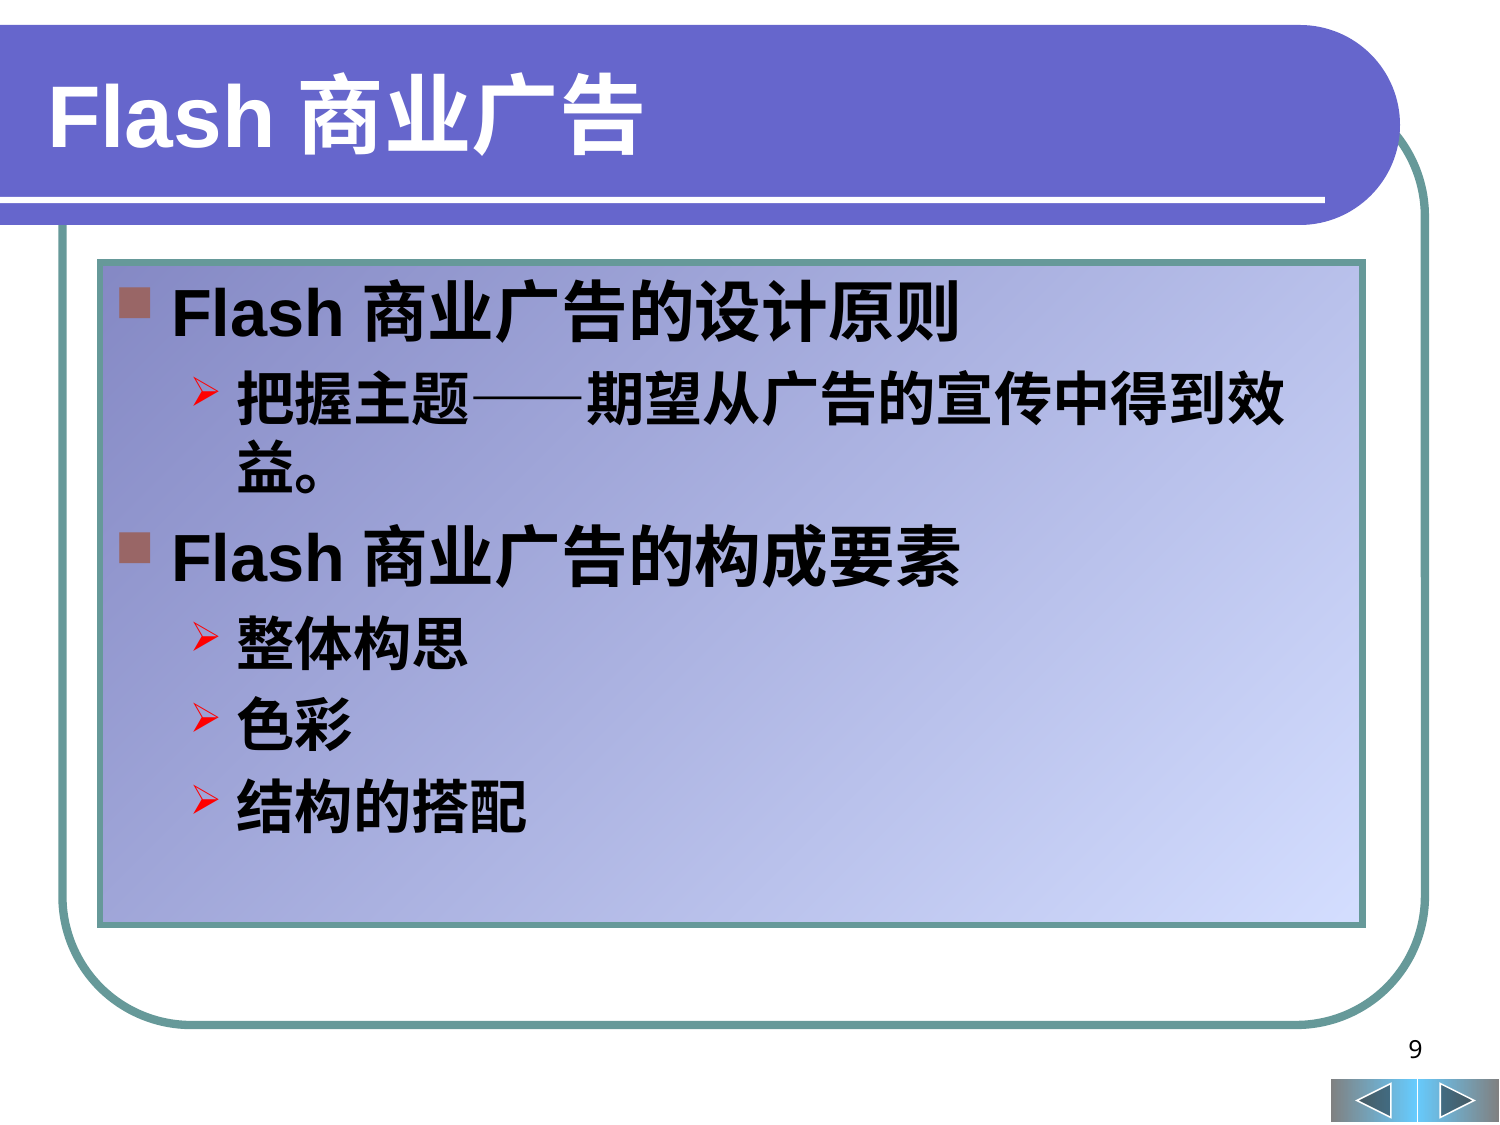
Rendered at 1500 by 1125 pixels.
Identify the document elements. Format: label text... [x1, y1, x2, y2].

slide_number 9 [1087, 999, 1438, 1075]
title Flash商业广告 [32, 37, 1347, 188]
list Flash商业广告的设计原则 把握主题——期望从广告的宣传中得到效益。 Flash商业广告的构成要素 整体构思 色彩 结构的搭配 [97, 259, 1366, 928]
